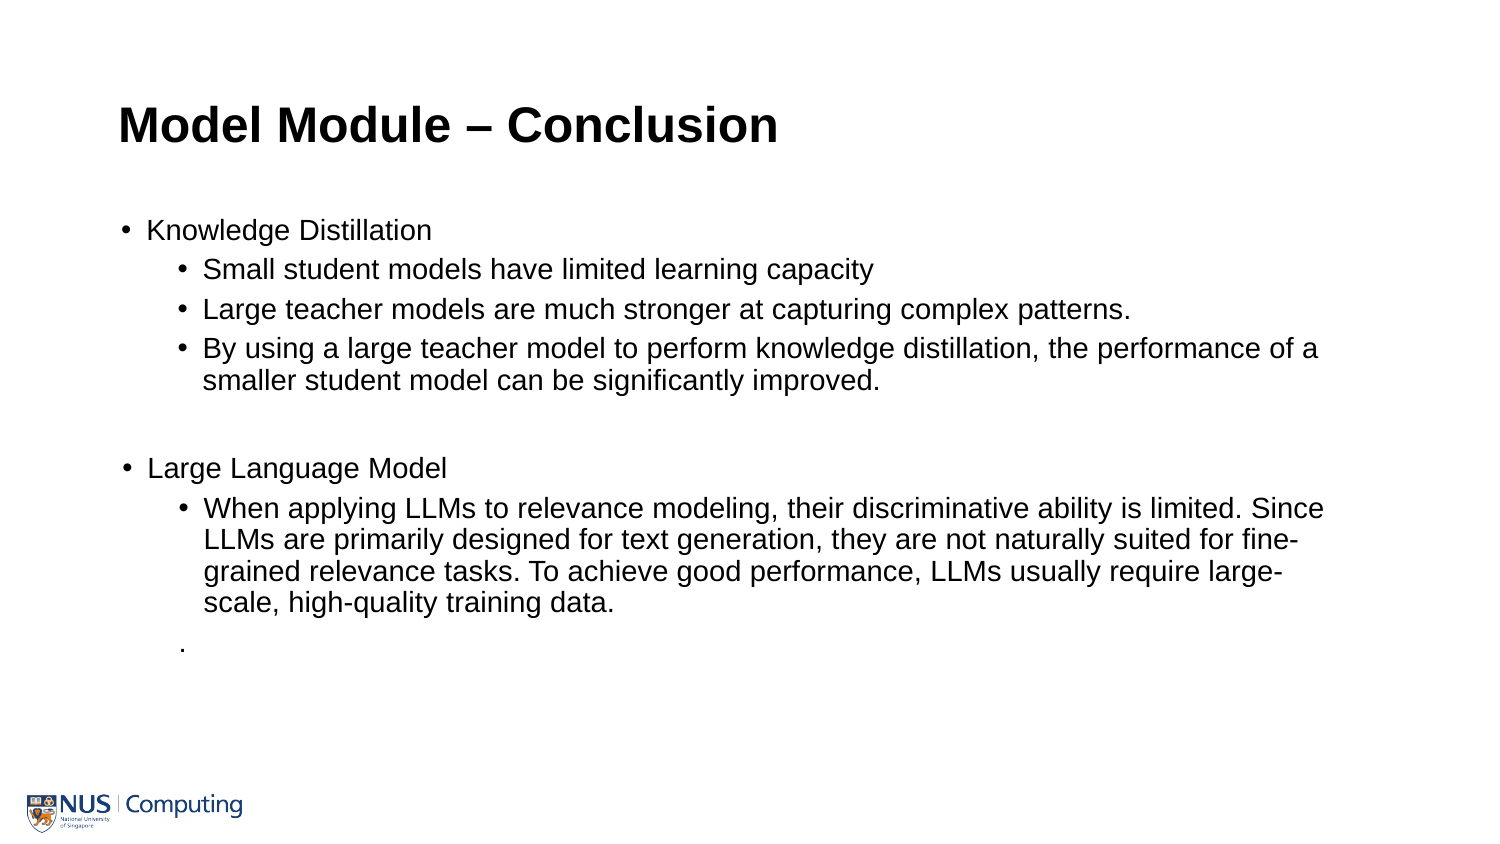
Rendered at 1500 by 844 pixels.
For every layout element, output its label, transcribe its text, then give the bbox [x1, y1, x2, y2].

text_box Large Language Model When applying LLMs to relevance modeling, their discriminative ability is limited. Since LLMs are primarily designed for text generation, they are not naturally suited for fine-grained relevance tasks. To achieve good performance, LLMs usually require large-scale, high-quality training data. . [104, 446, 1366, 759]
text_box Knowledge Distillation Small student models have limited learning capacity Large teacher models are much stronger at capturing complex patterns. By using a large teacher model to perform knowledge distillation, the performance of a smaller student model can be significantly improved. [103, 207, 1365, 422]
picture [27, 794, 242, 833]
text_box Model Module – Conclusion [103, 44, 1397, 208]
